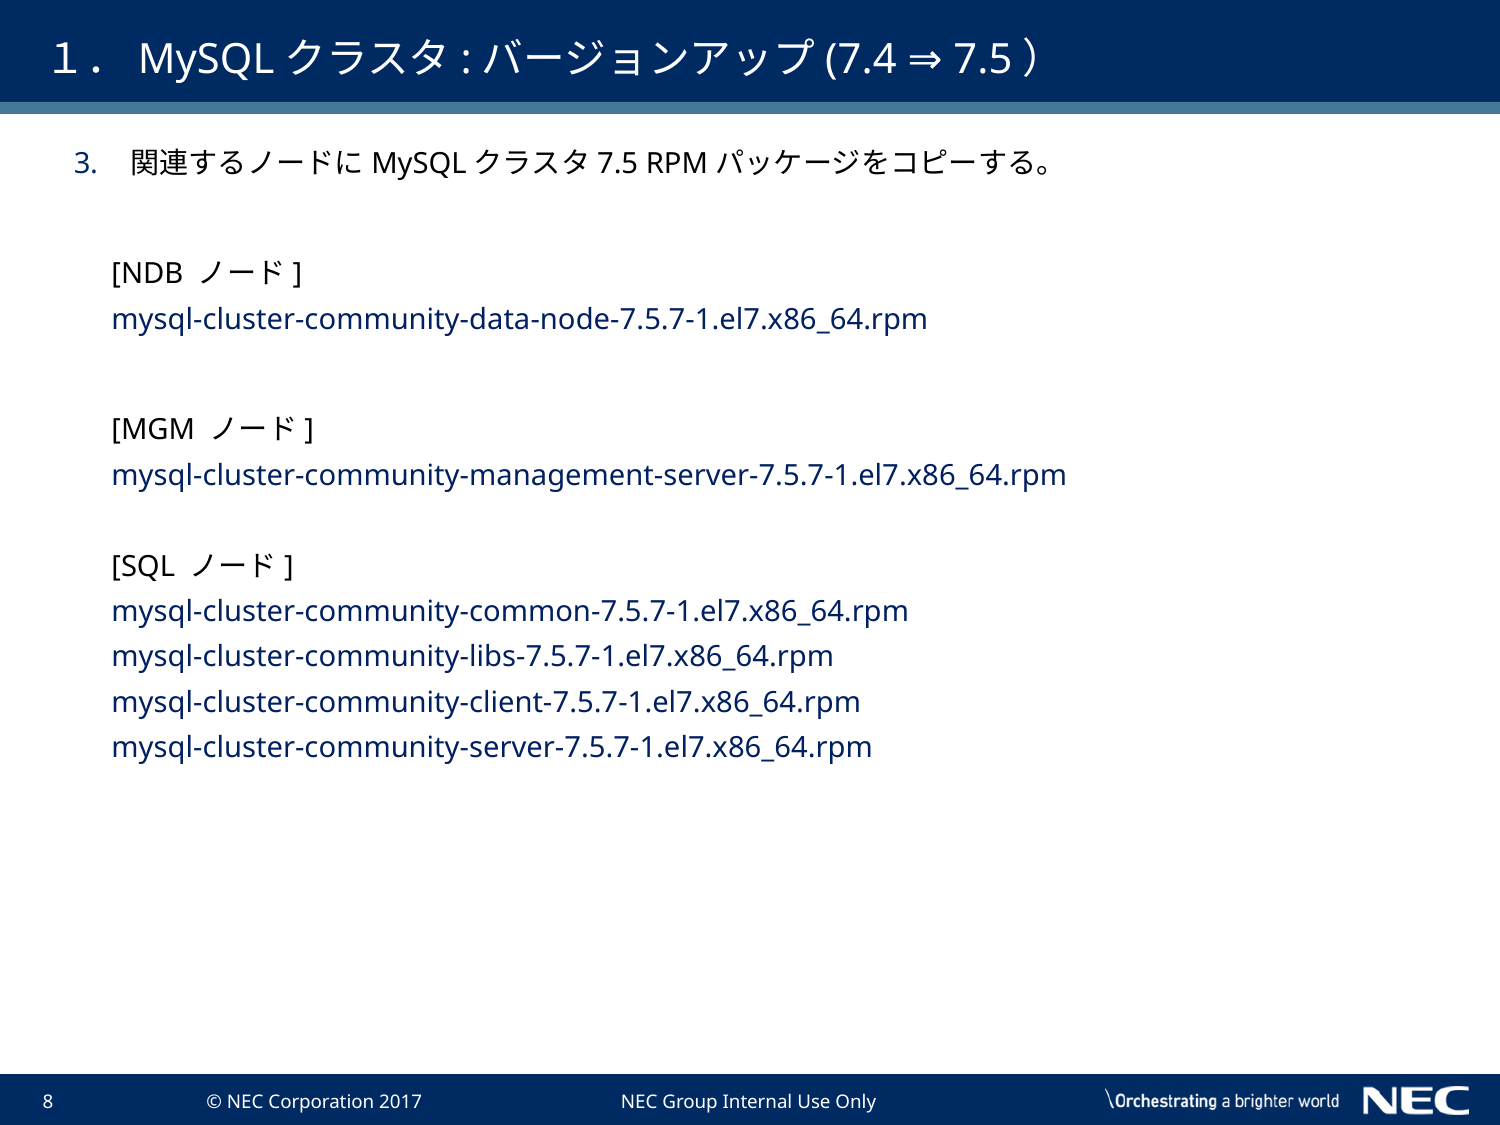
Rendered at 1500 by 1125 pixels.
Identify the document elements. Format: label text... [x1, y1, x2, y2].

list 関連するノードにMySQLクラスタ7.5 RPMパッケージをコピーする。 [NDB ノード] mysql-cluster-community-data-node-7.5.7-1.el7.x86_64.rpm [MGM ノード] mysql-cluster-community-management-server-7.5.7-1.el7.x86_64.rpm [SQL ノード] mysql-cluster-community-common-7.5.7-1.el7.x86_64.rpm mysql-cluster-community-libs-7.5.7-1.el7.x86_64.rpm mysql-cluster-community-client-7.5.7-1.el7.x86_64.rpm mysql-cluster-community-server-7.5.7-1.el7.x86_64.rpm [29, 137, 1471, 1059]
picture [0, 1074, 1500, 1125]
picture [0, 0, 1500, 114]
title １．MySQLクラスタ:バージョンアップ(7.4 ⇒ 7.5） [29, 18, 1471, 96]
